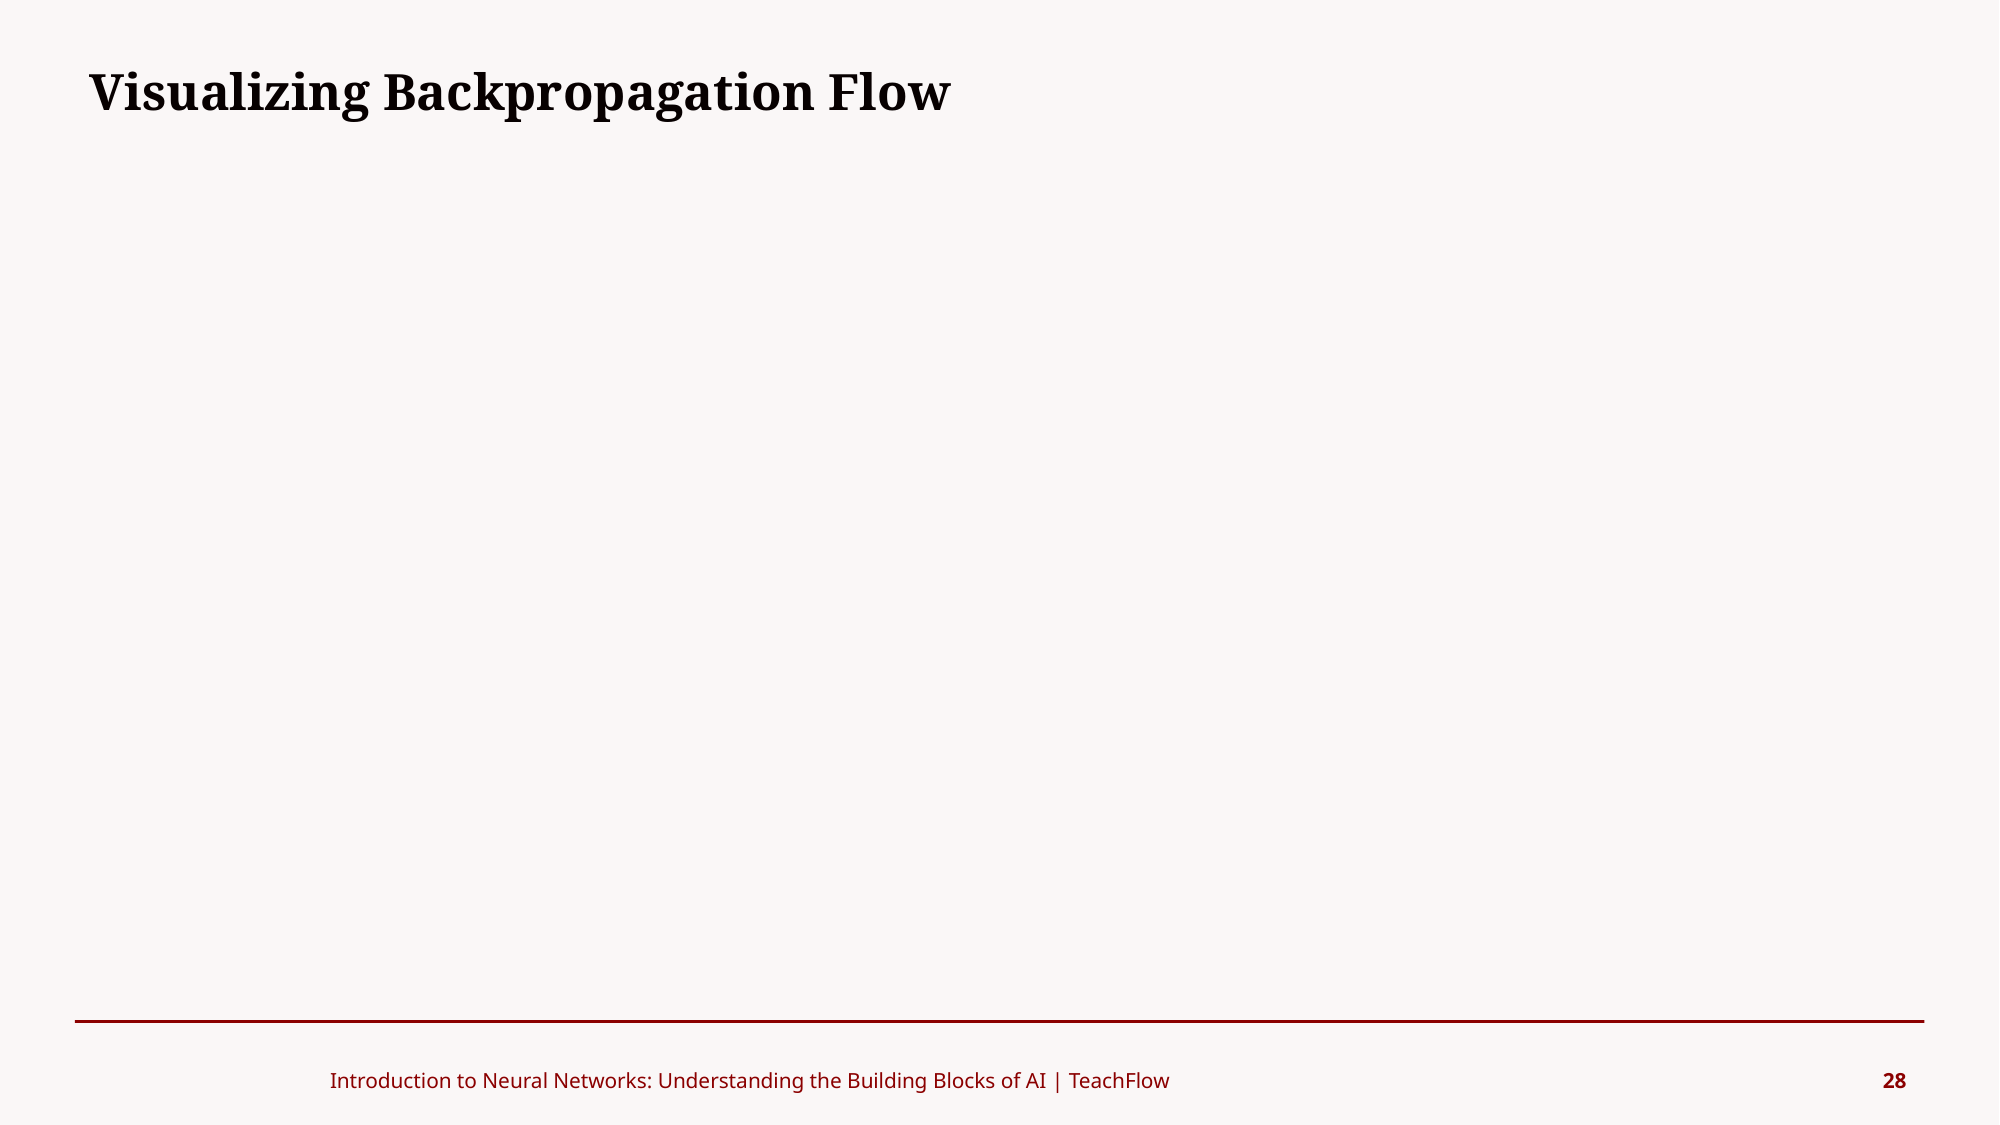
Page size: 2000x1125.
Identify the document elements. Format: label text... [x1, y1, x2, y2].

text_box 28 [1867, 1060, 1922, 1100]
text_box Visualizing Backpropagation Flow [74, 44, 1725, 135]
text_box Introduction to Neural Networks: Understanding the Building Blocks of AI | TeachFlow [315, 1060, 1185, 1100]
